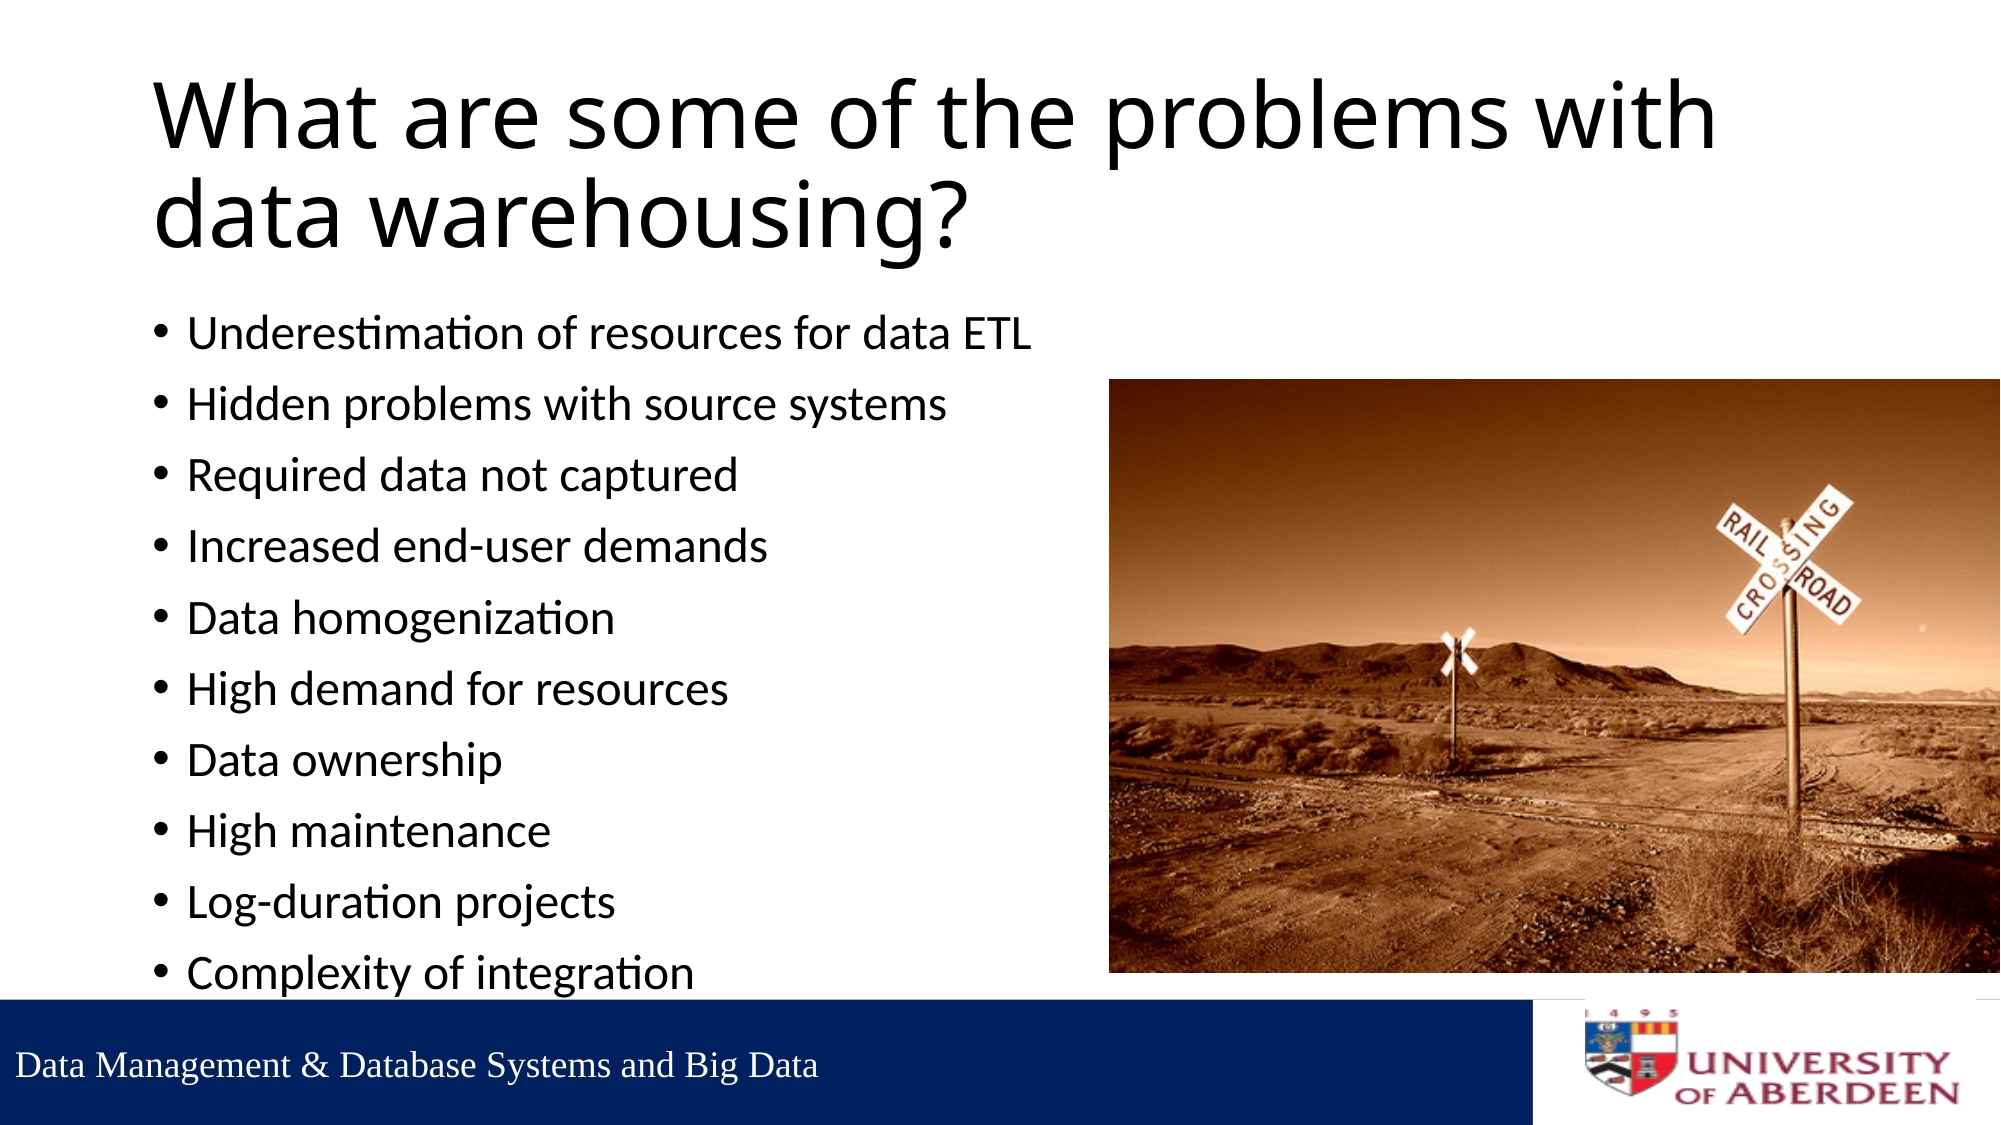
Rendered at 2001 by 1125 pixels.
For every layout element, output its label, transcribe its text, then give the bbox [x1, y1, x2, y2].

picture [1109, 379, 2000, 973]
list Underestimation of resources for data ETL Hidden problems with source systems Required data not captured Increased end-user demands Data homogenization High demand for resources Data ownership High maintenance Log-duration projects Complexity of integration [137, 299, 1863, 1014]
picture [1585, 991, 1976, 1106]
title What are some of the problems with data warehousing? [137, 59, 1863, 278]
